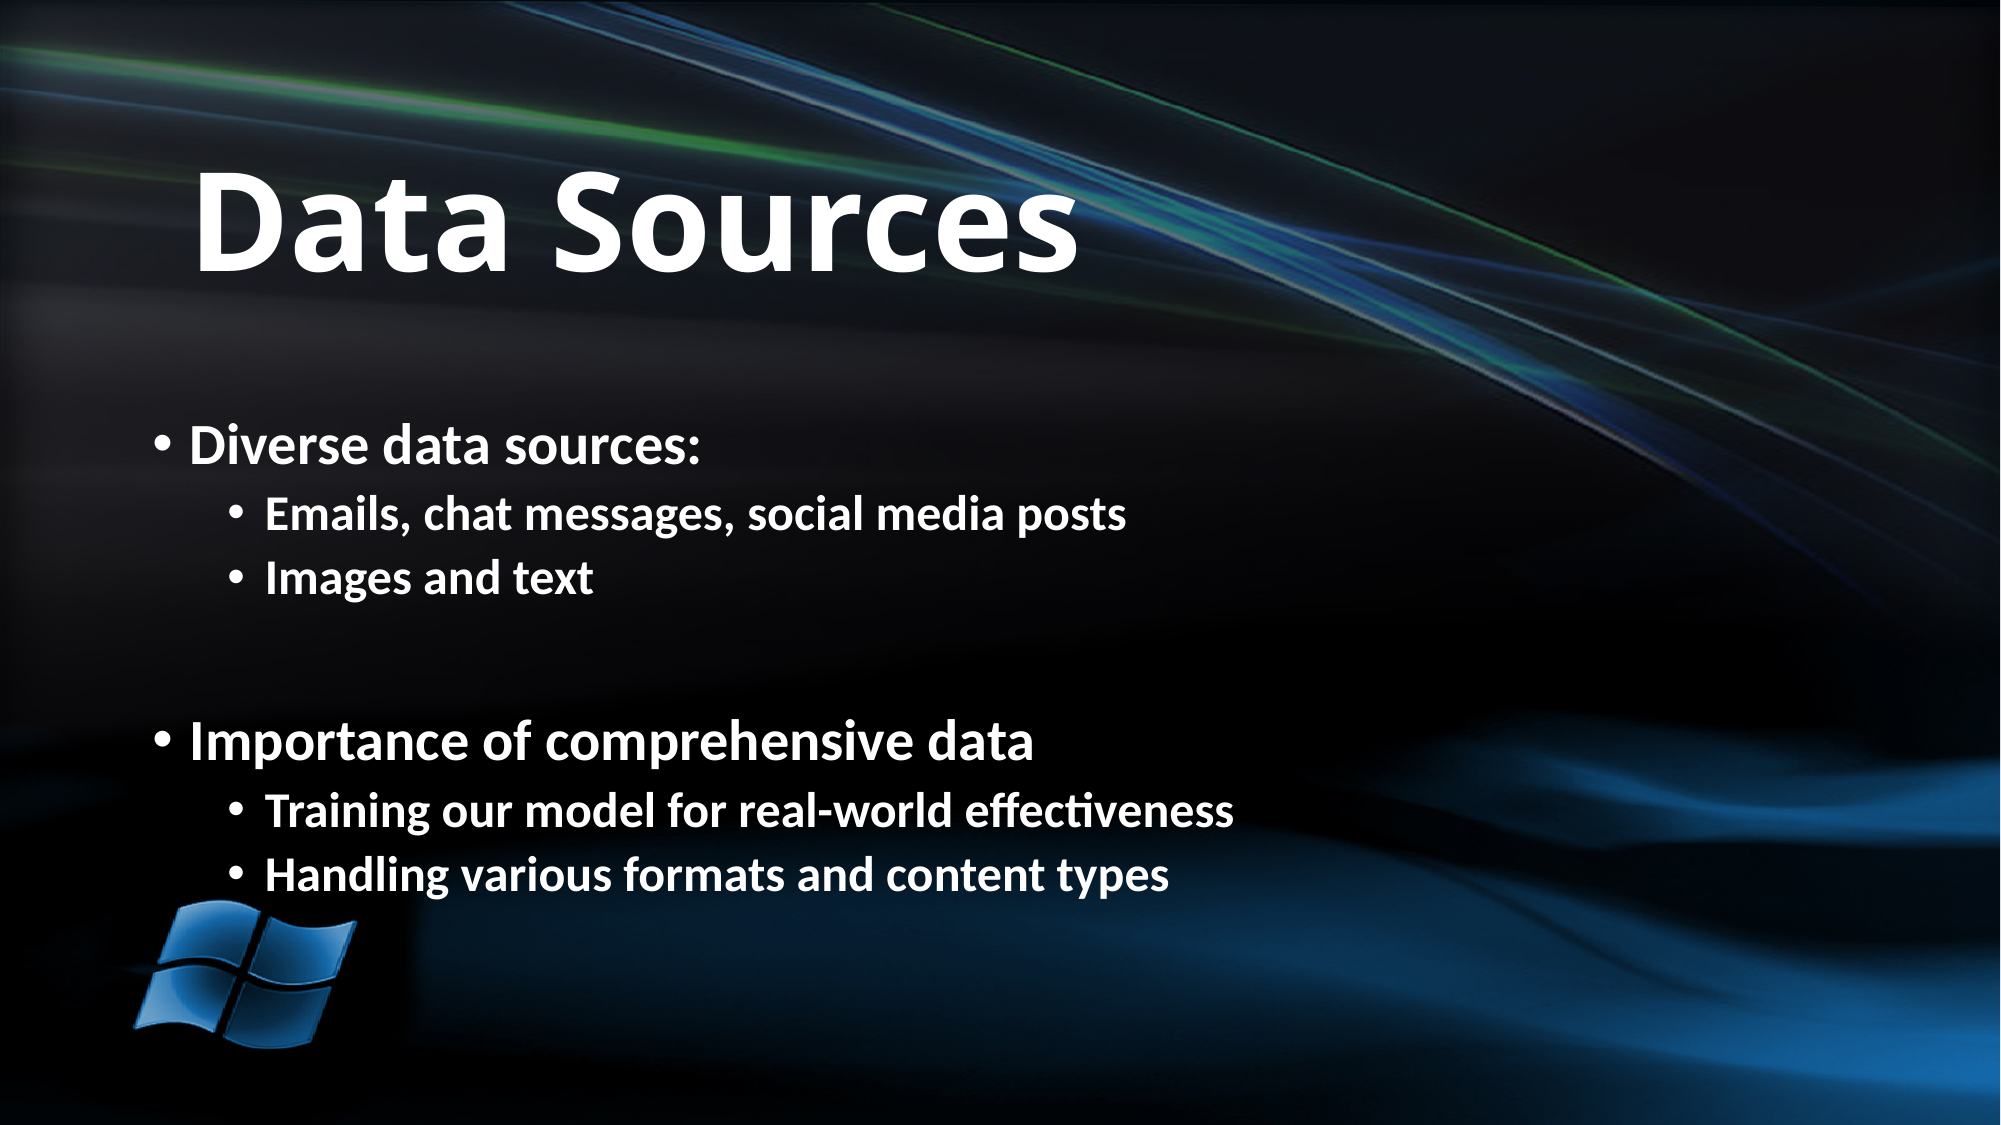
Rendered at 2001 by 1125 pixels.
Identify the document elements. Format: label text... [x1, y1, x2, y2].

list Diverse data sources: Emails, chat messages, social media posts Images and text Importance of comprehensive data Training our model for real-world effectiveness Handling various formats and content types [137, 406, 1863, 1014]
title Data Sources [137, 118, 1863, 336]
picture [0, 0, 2001, 1125]
